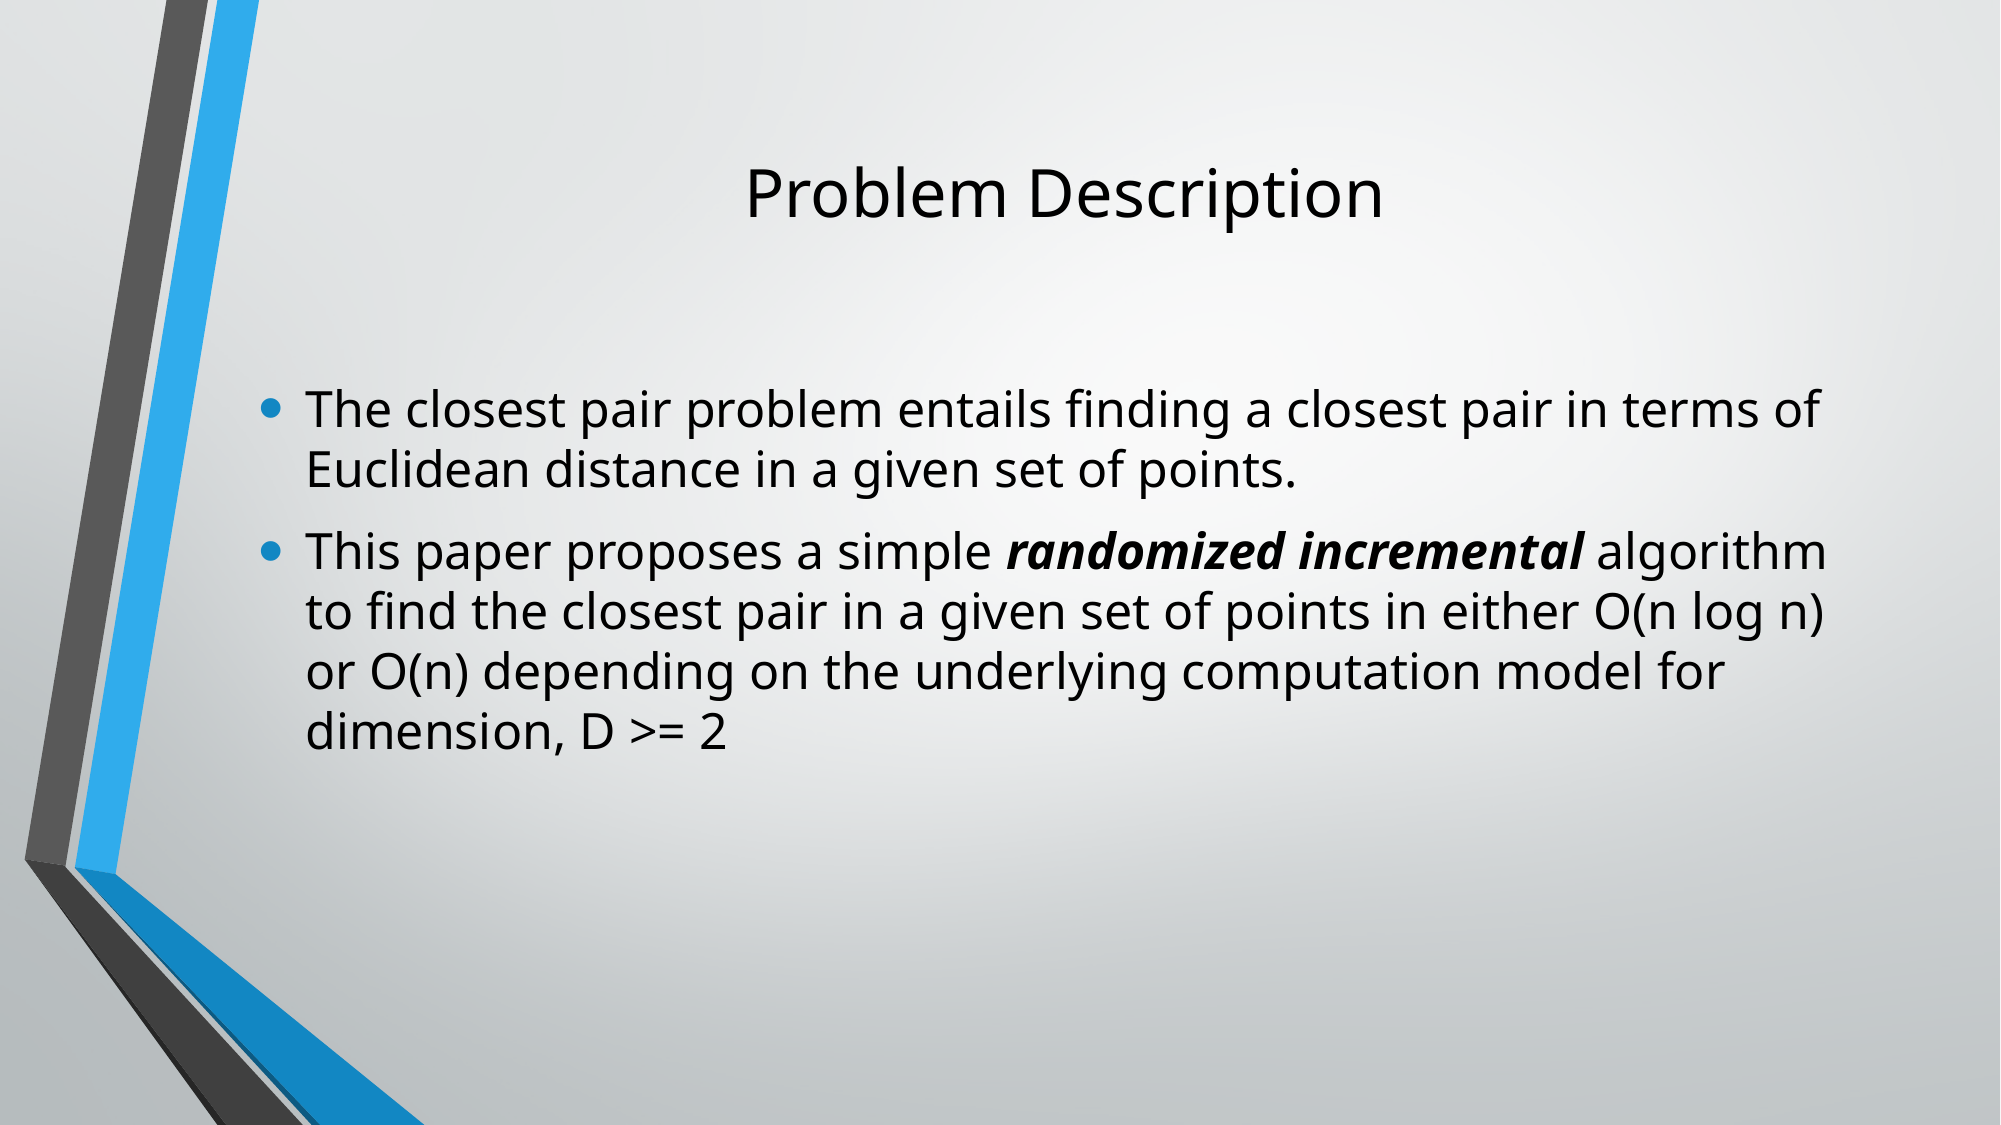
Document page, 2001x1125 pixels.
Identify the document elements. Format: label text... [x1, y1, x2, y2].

list The closest pair problem entails finding a closest pair in terms of Euclidean distance in a given set of points. This paper proposes a simple randomized incremental algorithm to find the closest pair in a given set of points in either O(n log n) or O(n) depending on the underlying computation model for dimension, D >= 2 [243, 270, 1887, 950]
title Problem Description [243, 112, 1887, 270]
